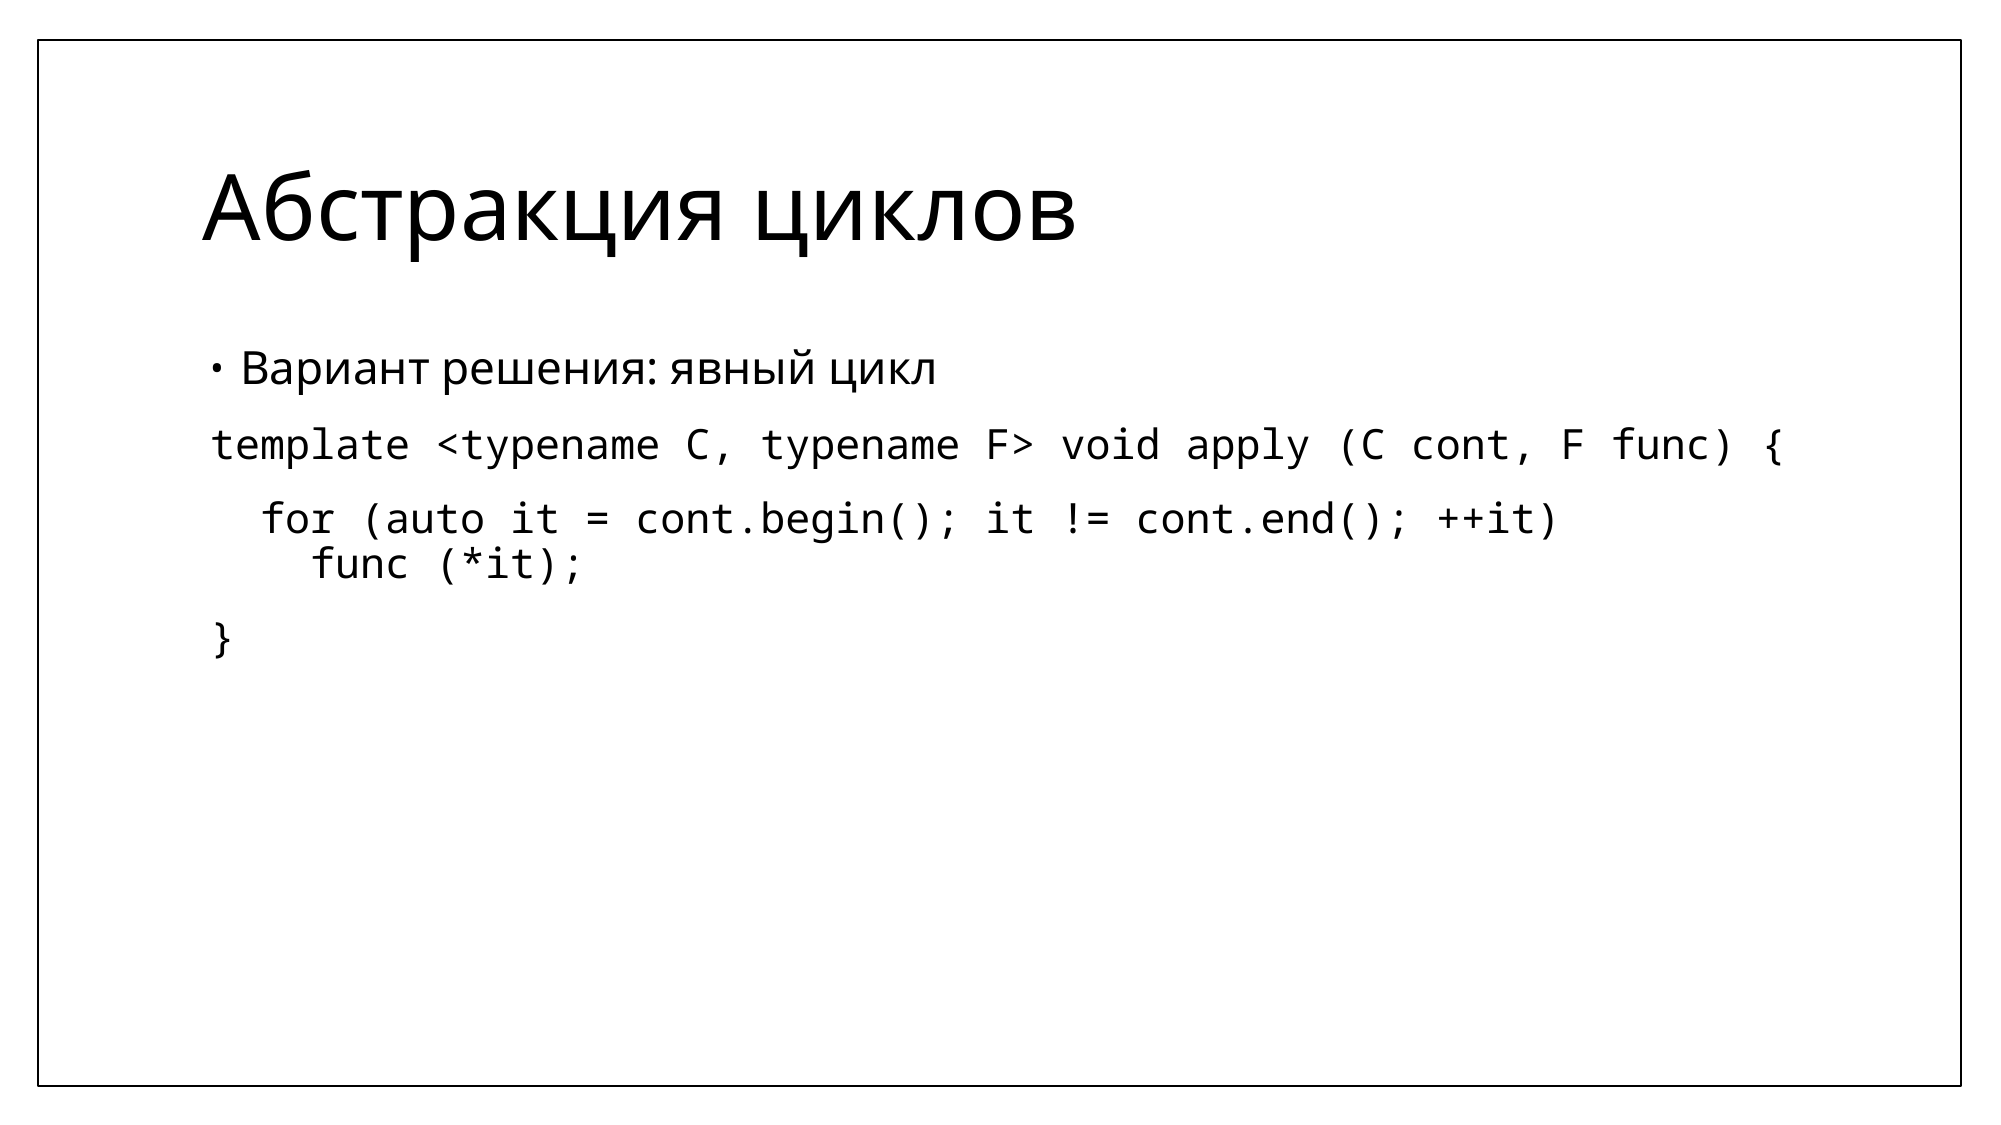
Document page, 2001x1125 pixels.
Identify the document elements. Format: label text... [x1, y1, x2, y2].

title Абстракция циклов [187, 99, 1808, 323]
list Вариант решения: явный цикл template <typename C, typename F> void apply (C cont, F func) { for (auto it = cont.begin(); it != cont.end(); ++it) func (*it); } [187, 337, 1808, 1000]
